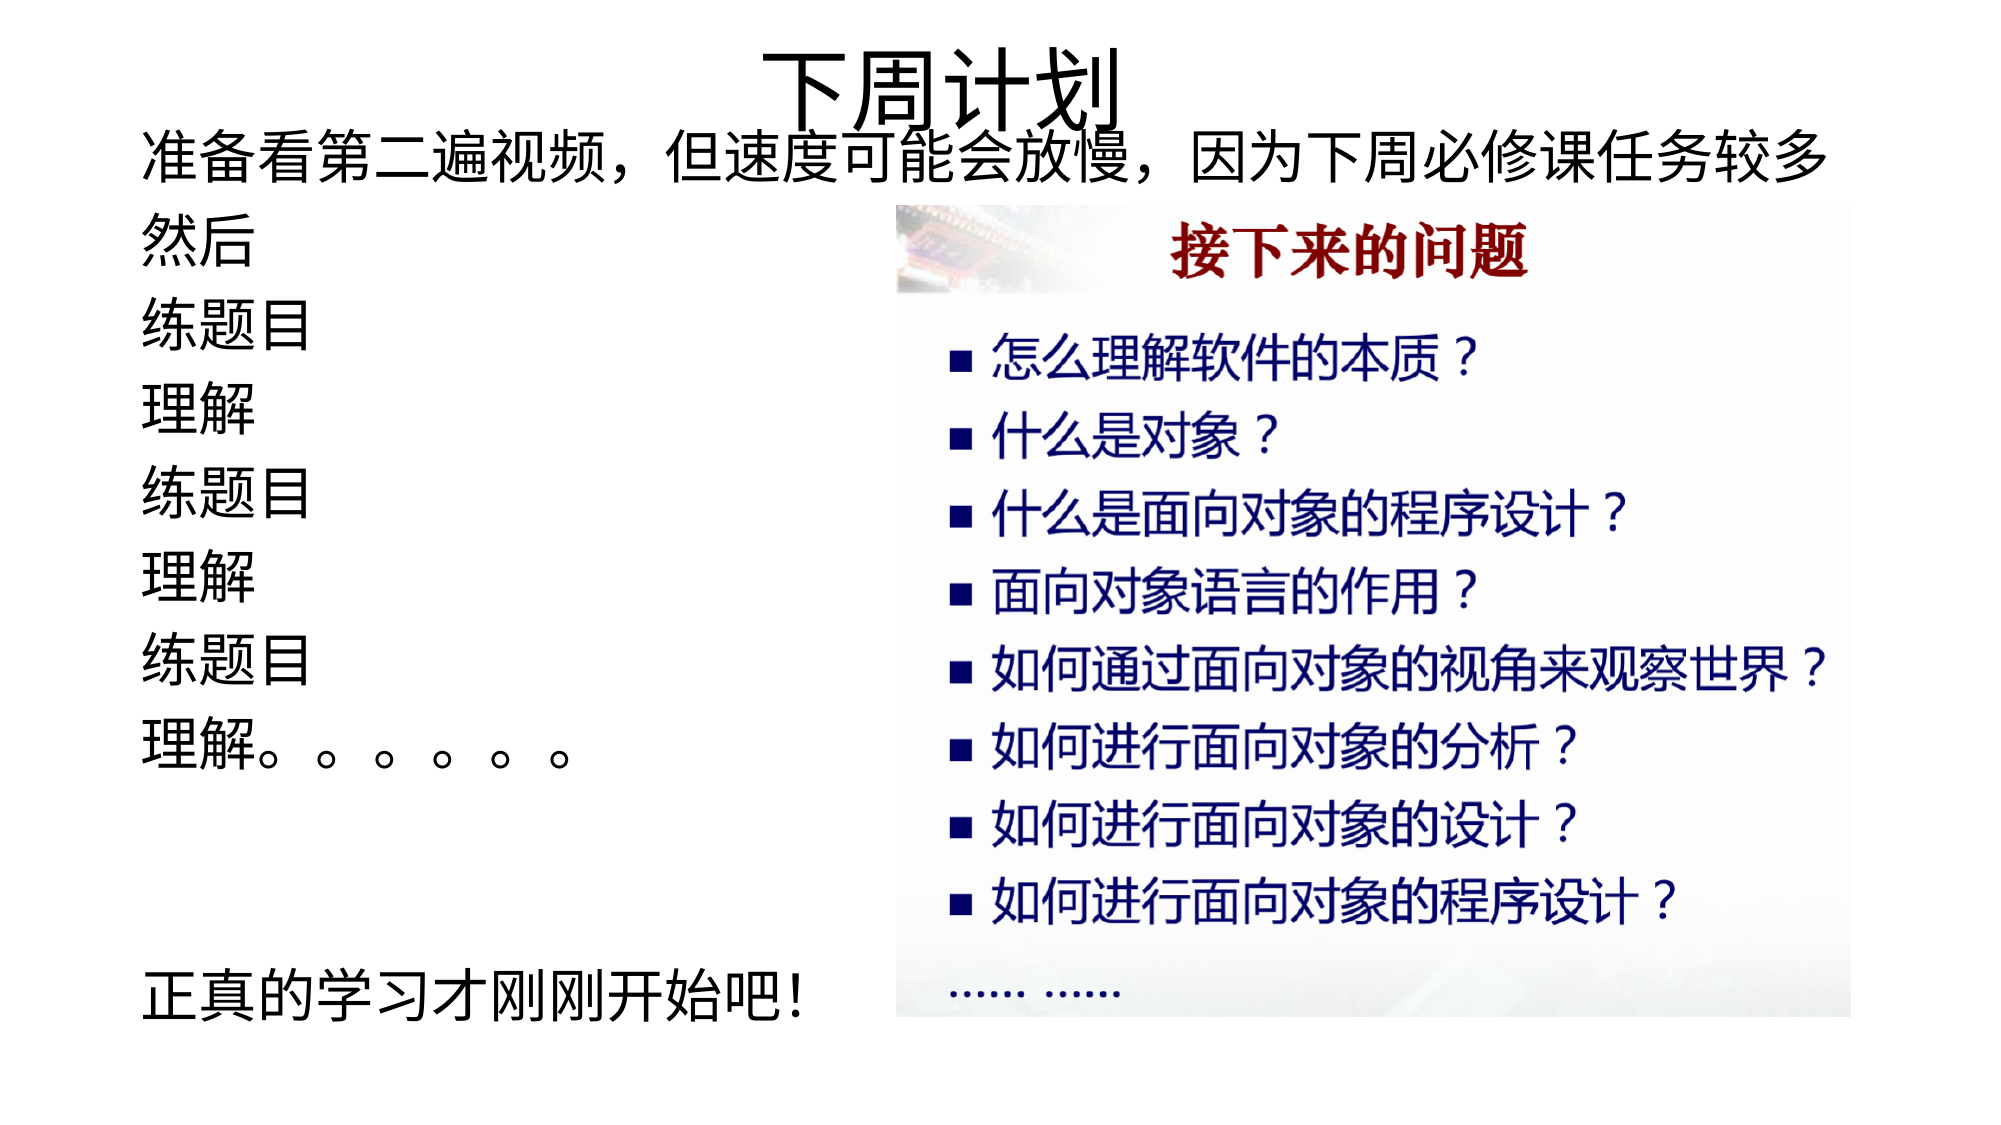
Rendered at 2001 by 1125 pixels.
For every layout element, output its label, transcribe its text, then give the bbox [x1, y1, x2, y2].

picture [896, 205, 1851, 1017]
list 准备看第二遍视频，但速度可能会放慢，因为下周必修课任务较多 然后 练题目 理解 练题目 理解 练题目 理解。。。。。。 正真的学习才刚刚开始吧！ [125, 121, 1851, 1069]
title 下周计划 [743, 0, 1145, 121]
